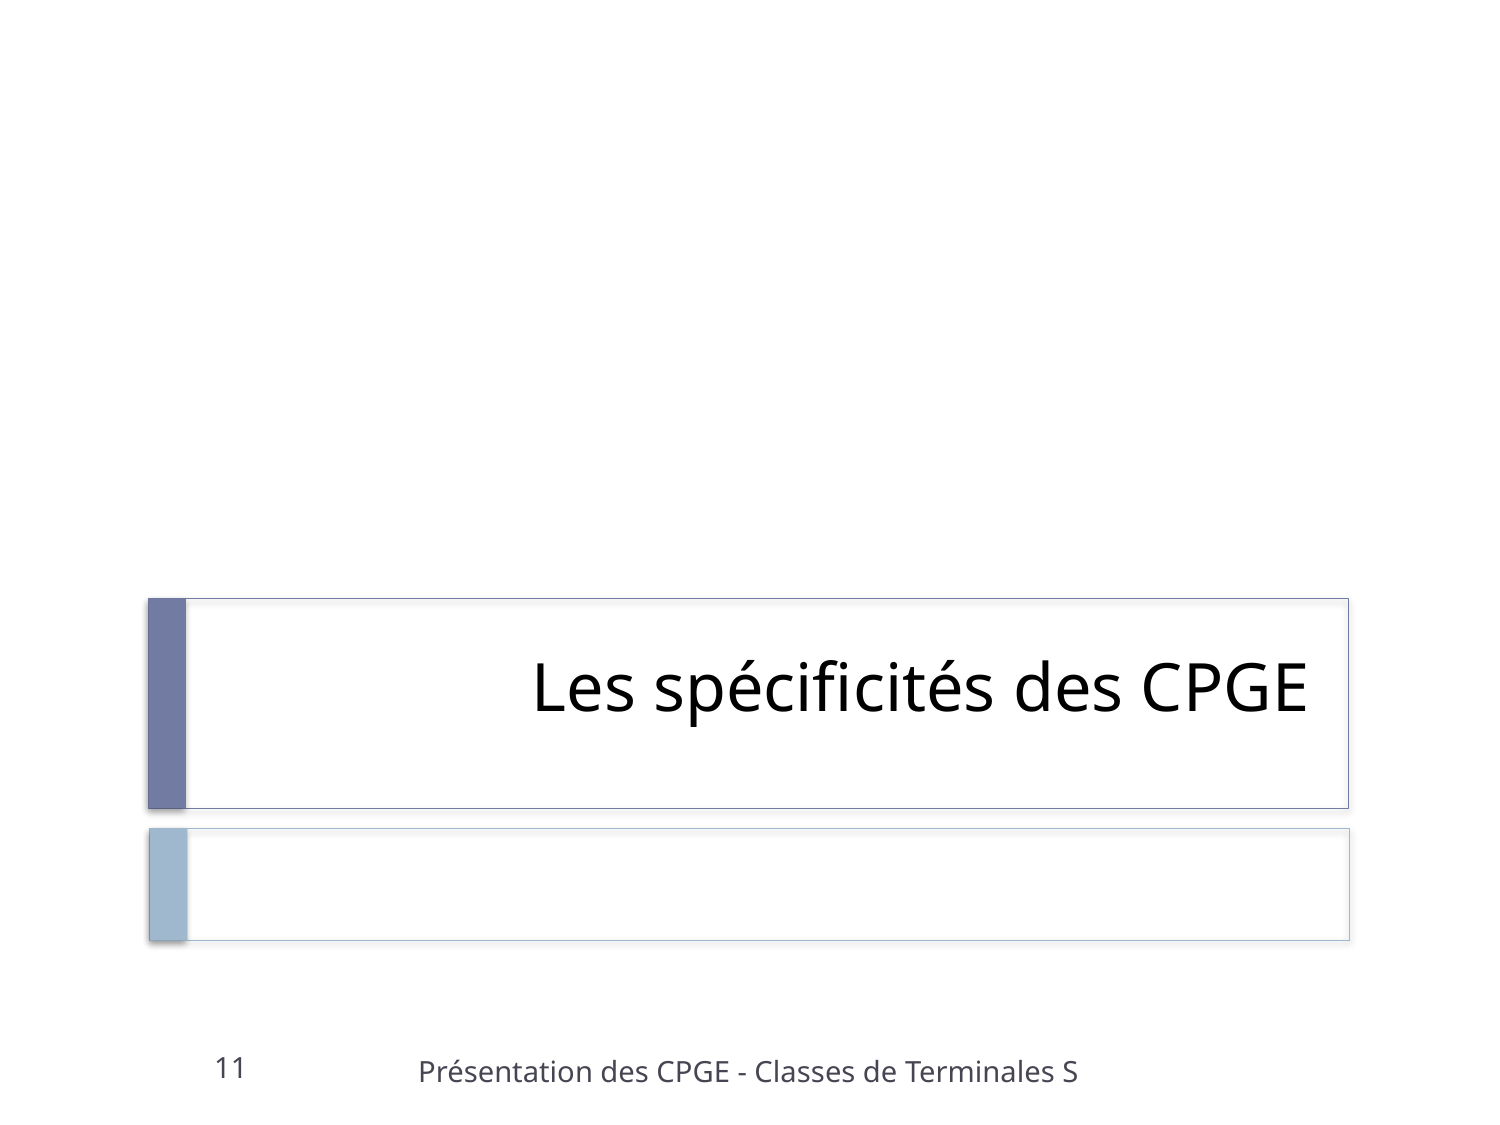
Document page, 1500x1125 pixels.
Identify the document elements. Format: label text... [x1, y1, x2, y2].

title Les spécificités des CPGE [200, 637, 1325, 800]
footer Présentation des CPGE - Classes de Terminales S [370, 1045, 1127, 1106]
slide_number 11 [199, 1042, 400, 1103]
